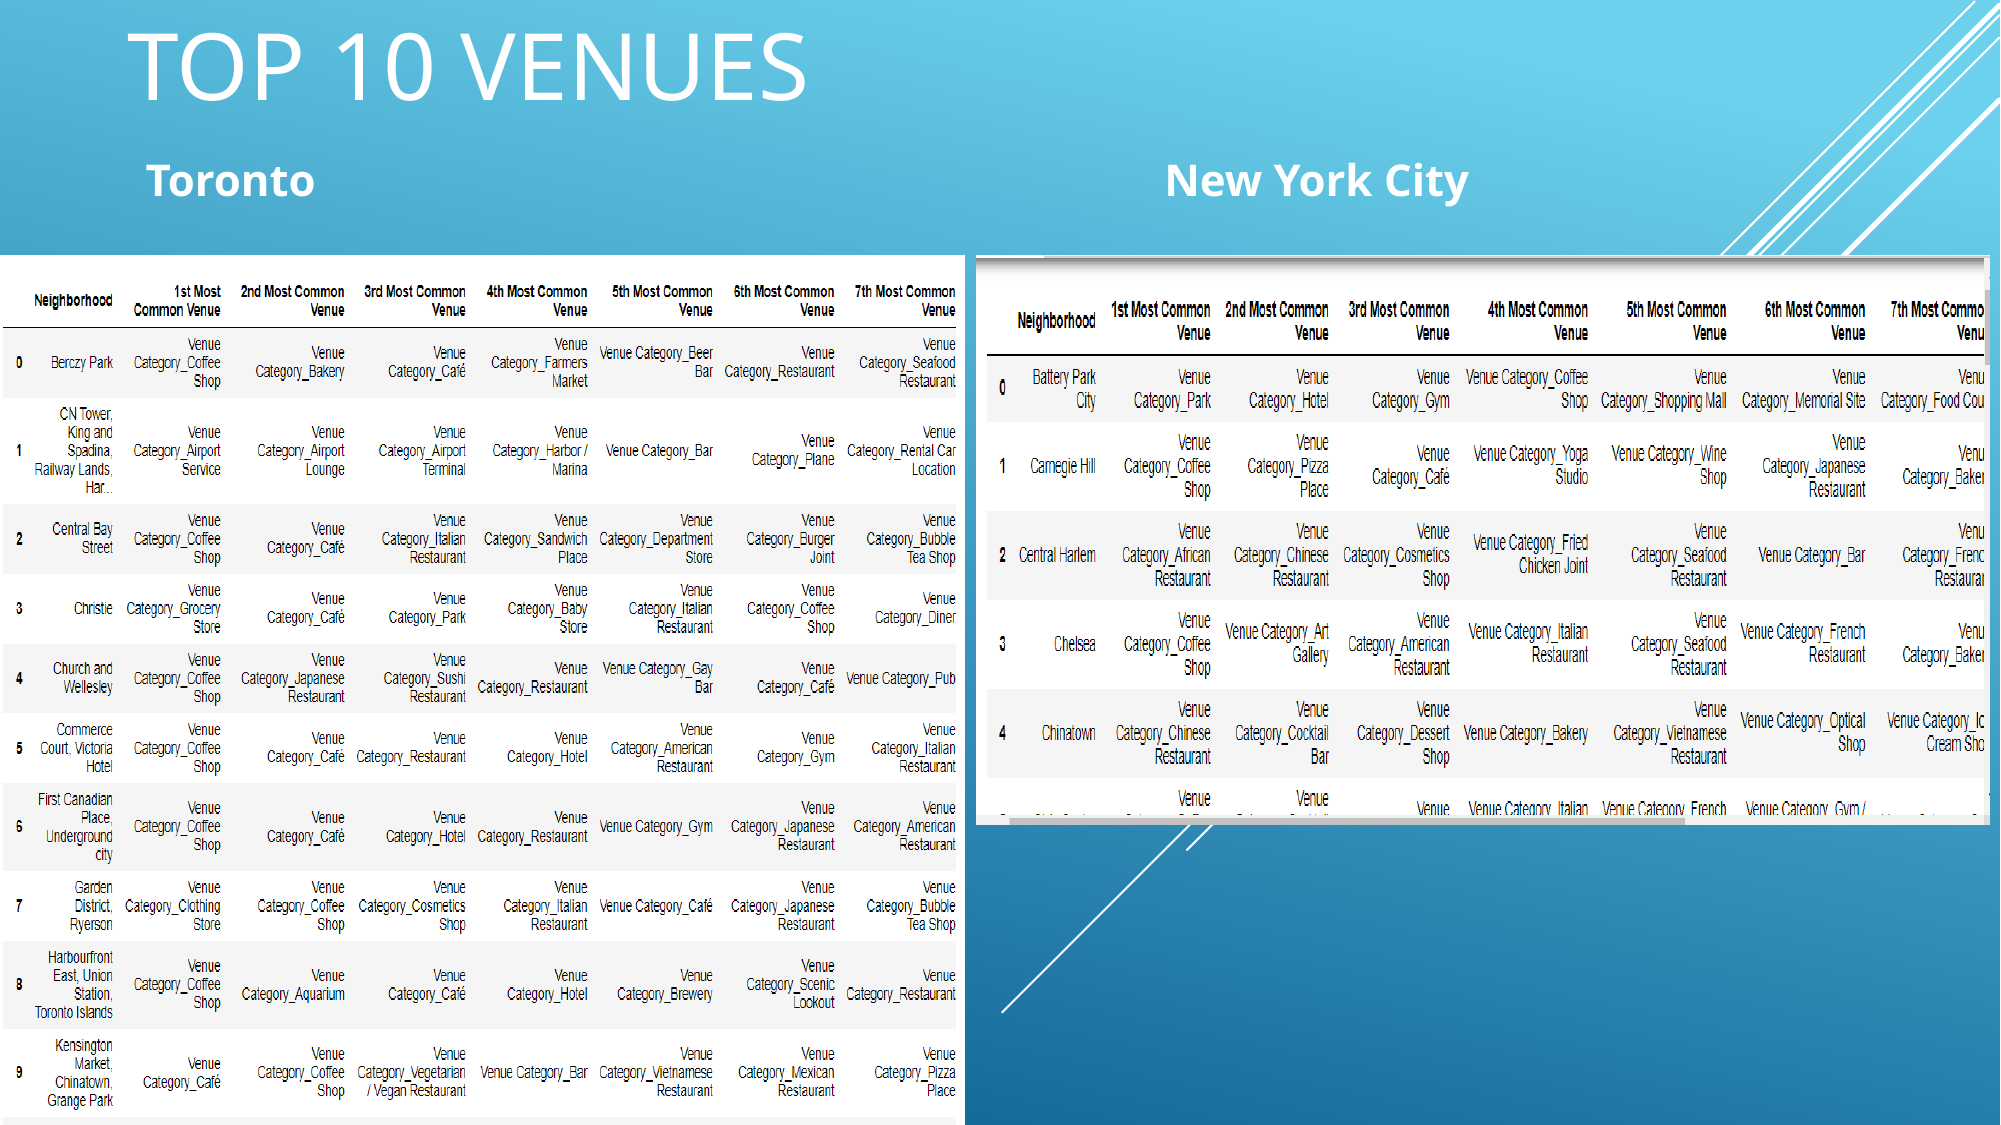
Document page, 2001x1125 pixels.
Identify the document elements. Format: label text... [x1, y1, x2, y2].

subtitle Toronto New York City [130, 145, 1952, 232]
title Top 10 Venues [112, 0, 1425, 127]
picture [976, 255, 1990, 826]
picture [0, 255, 965, 1125]
